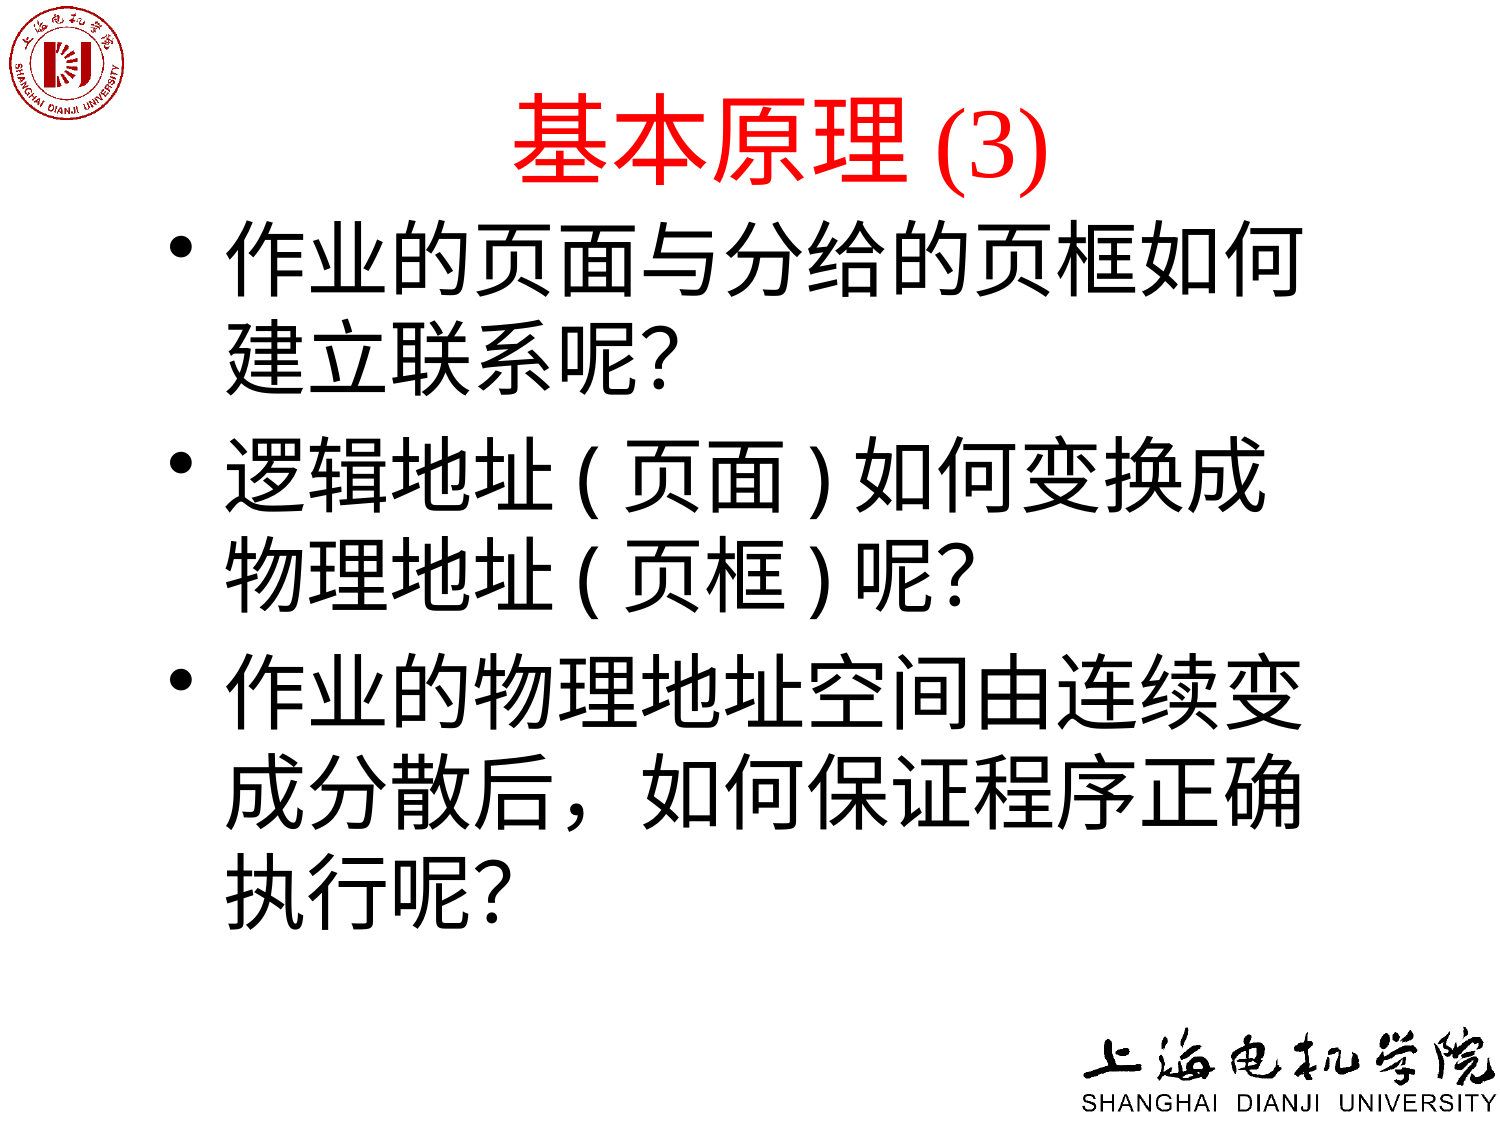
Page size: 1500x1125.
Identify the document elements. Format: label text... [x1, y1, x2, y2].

title 基本原理(3) [105, 70, 1456, 192]
list 作业的页面与分给的页框如何建立联系呢？ 逻辑地址(页面)如何变换成物理地址(页框)呢？ 作业的物理地址空间由连续变成分散后，如何保证程序正确执行呢？ [152, 199, 1365, 947]
picture [1079, 1023, 1500, 1114]
picture [9, 6, 124, 120]
